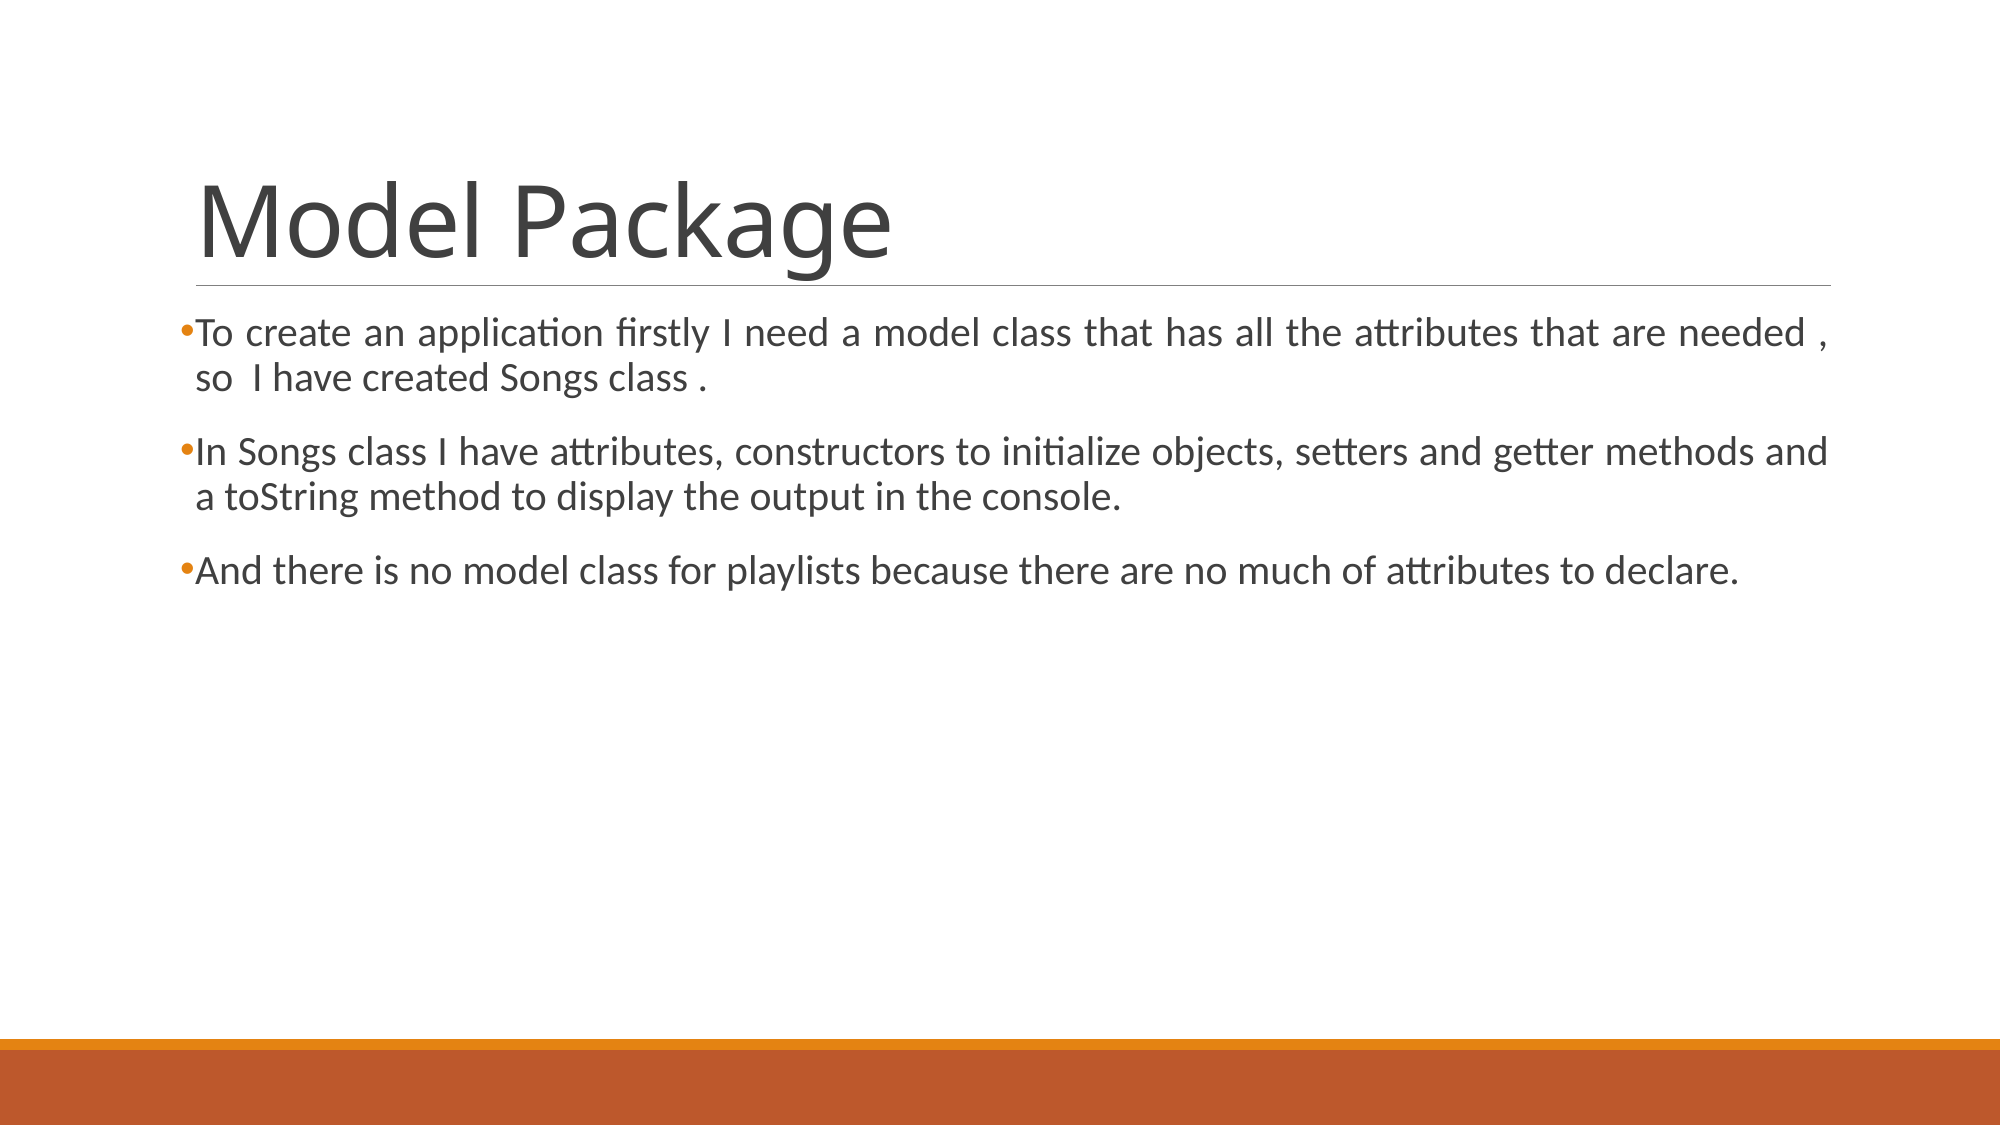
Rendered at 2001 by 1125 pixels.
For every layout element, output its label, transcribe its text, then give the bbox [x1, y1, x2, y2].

title Model Package [180, 47, 1830, 285]
list To create an application firstly I need a model class that has all the attributes that are needed , so I have created Songs class . In Songs class I have attributes, constructors to initialize objects, setters and getter methods and a toString method to display the output in the console. And there is no model class for playlists because there are no much of attributes to declare. [180, 302, 1830, 963]
